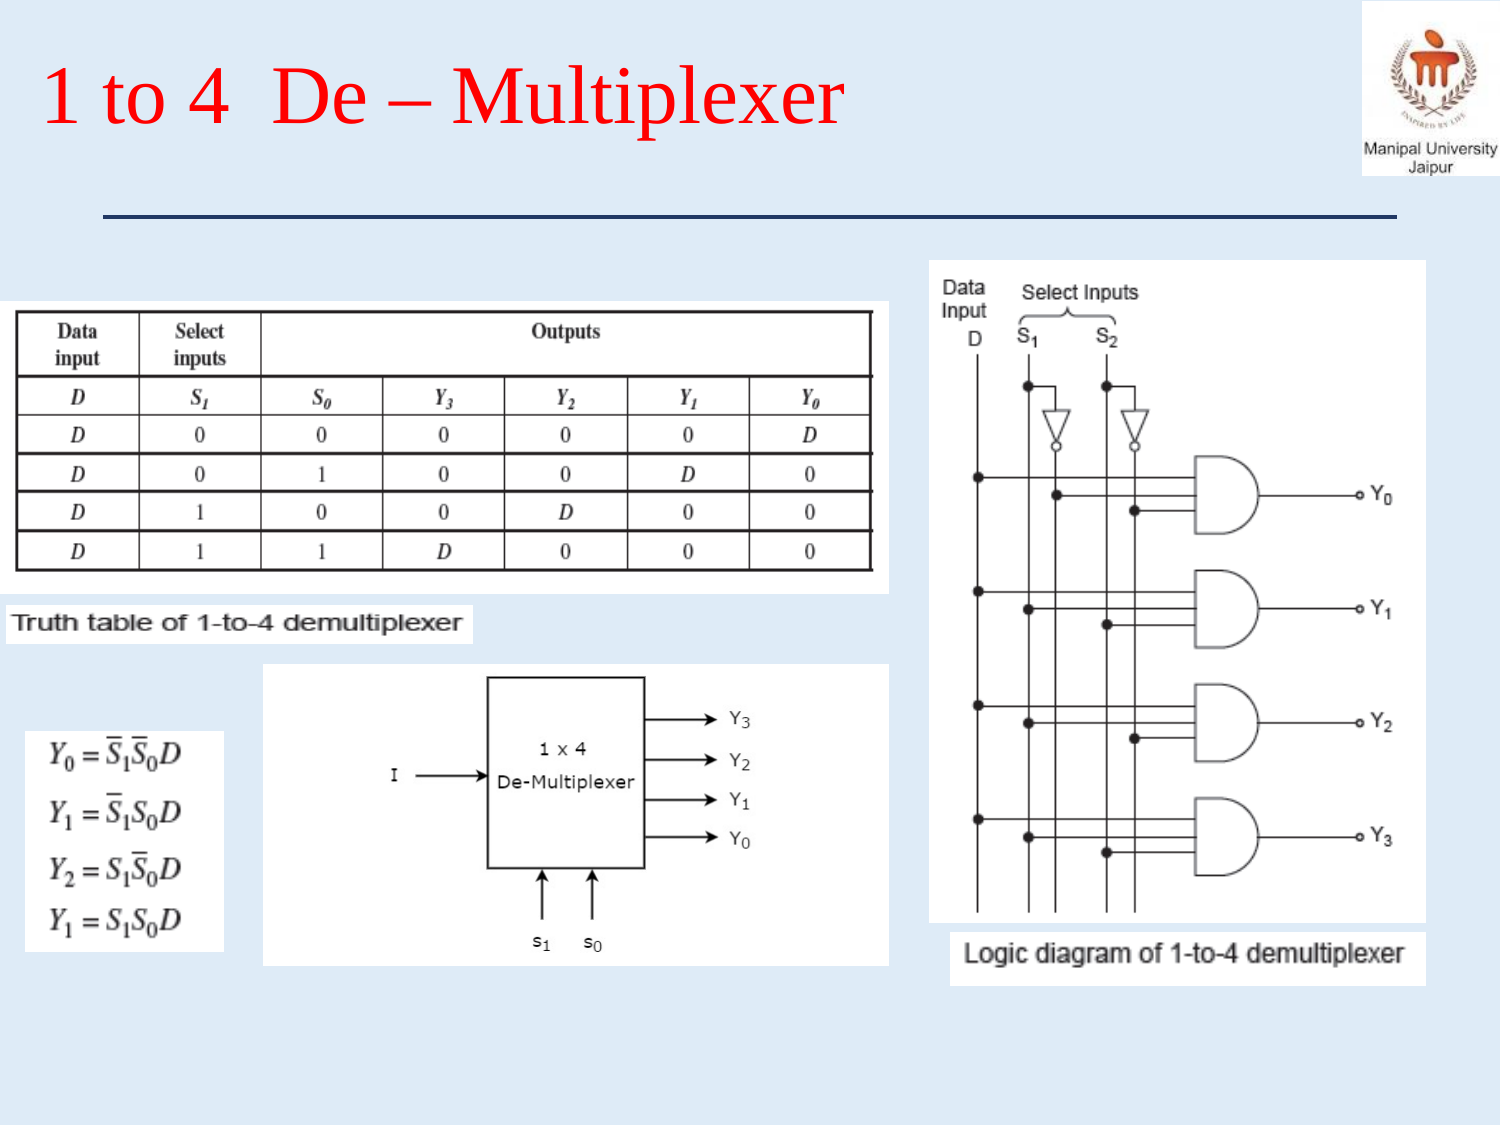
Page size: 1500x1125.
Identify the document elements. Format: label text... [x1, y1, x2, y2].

picture [25, 731, 224, 952]
picture [929, 260, 1426, 923]
picture [6, 605, 473, 644]
picture [950, 932, 1426, 986]
title 1 to 4 De – Multiplexer [25, 31, 1207, 161]
picture [1362, 1, 1500, 176]
picture [0, 301, 889, 594]
picture [263, 664, 889, 966]
